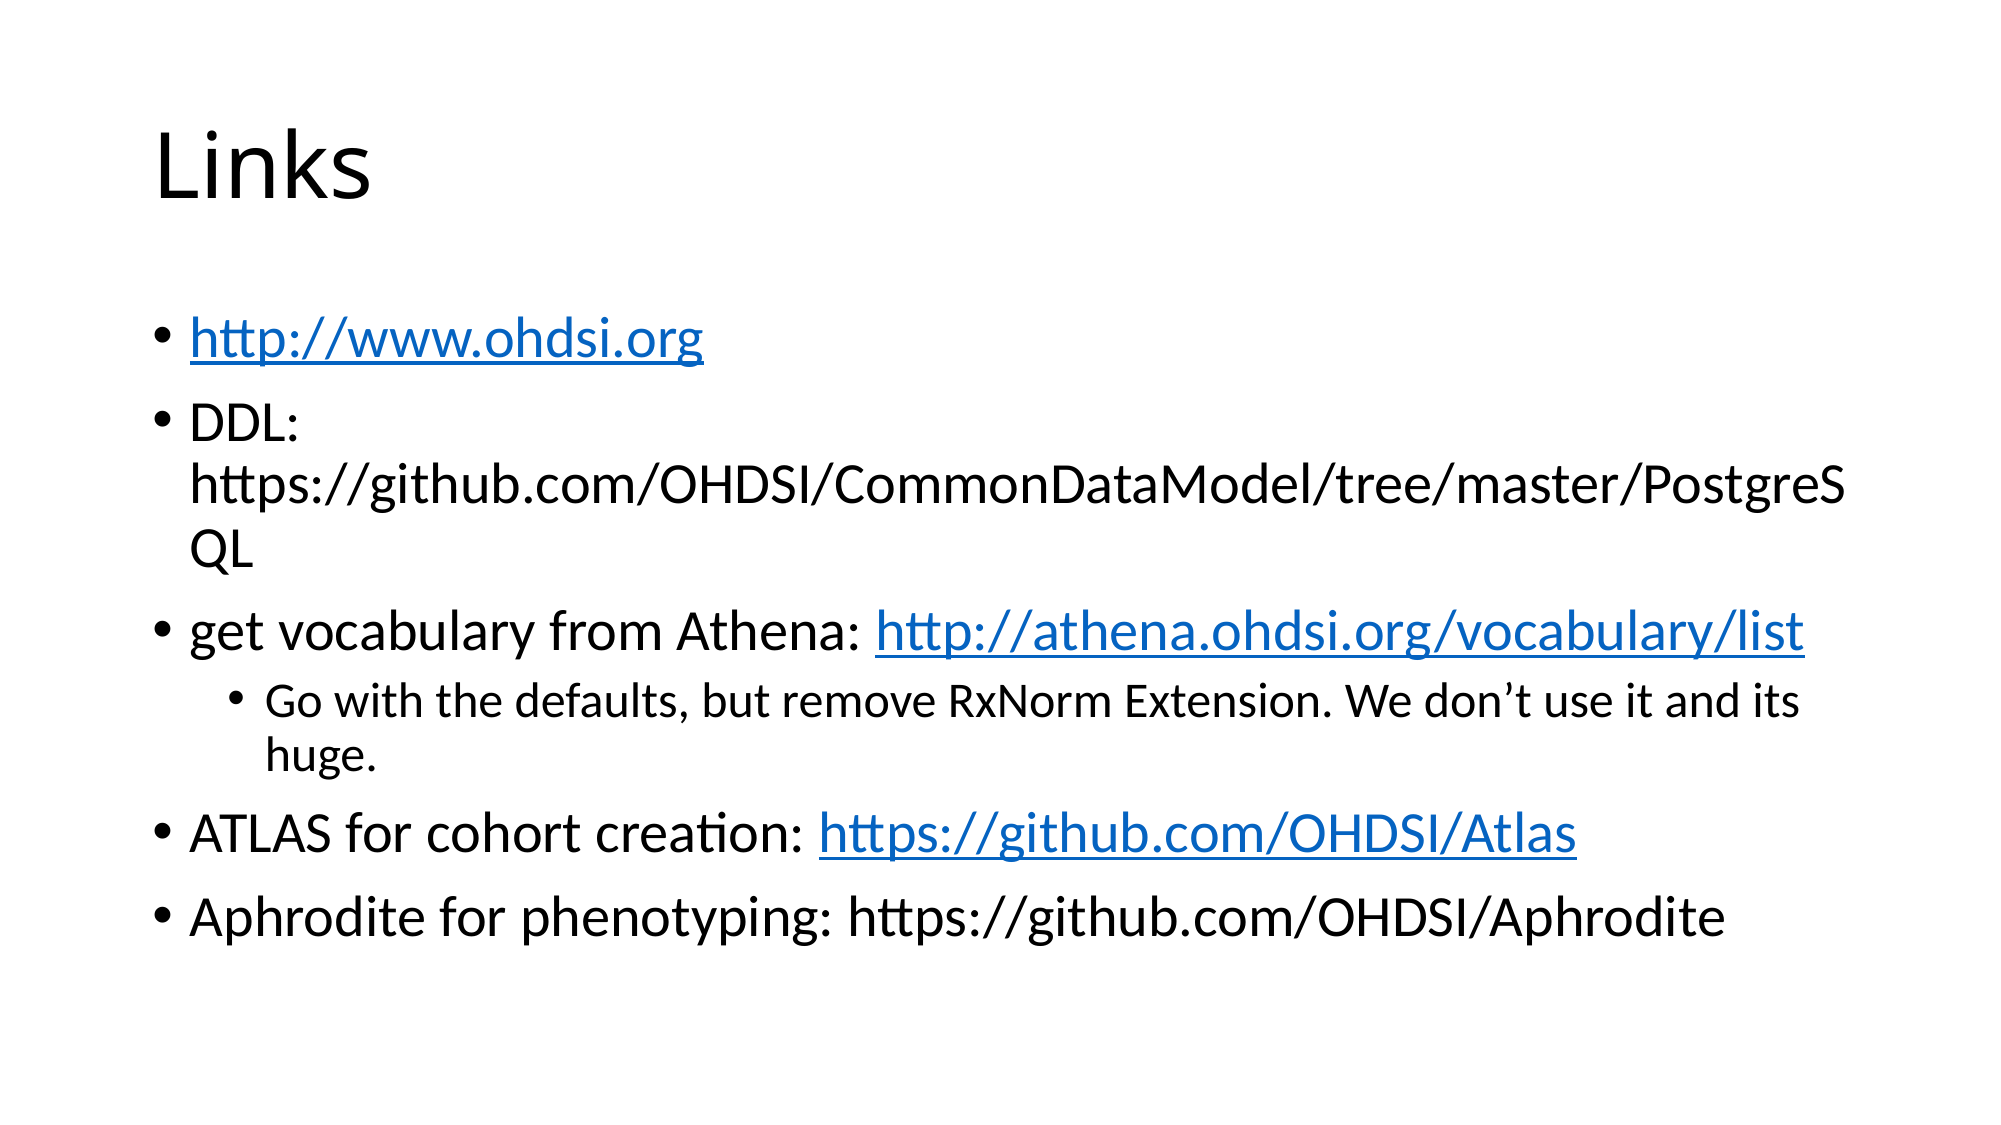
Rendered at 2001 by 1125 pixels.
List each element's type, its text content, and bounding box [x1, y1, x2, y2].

list http://www.ohdsi.org DDL: https://github.com/OHDSI/CommonDataModel/tree/master/PostgreSQL get vocabulary from Athena: http://athena.ohdsi.org/vocabulary/list Go with the defaults, but remove RxNorm Extension. We don’t use it and its huge. ATLAS for cohort creation: https://github.com/OHDSI/Atlas Aphrodite for phenotyping: https://github.com/OHDSI/Aphrodite [137, 299, 1863, 1014]
title Links [137, 59, 1863, 278]
